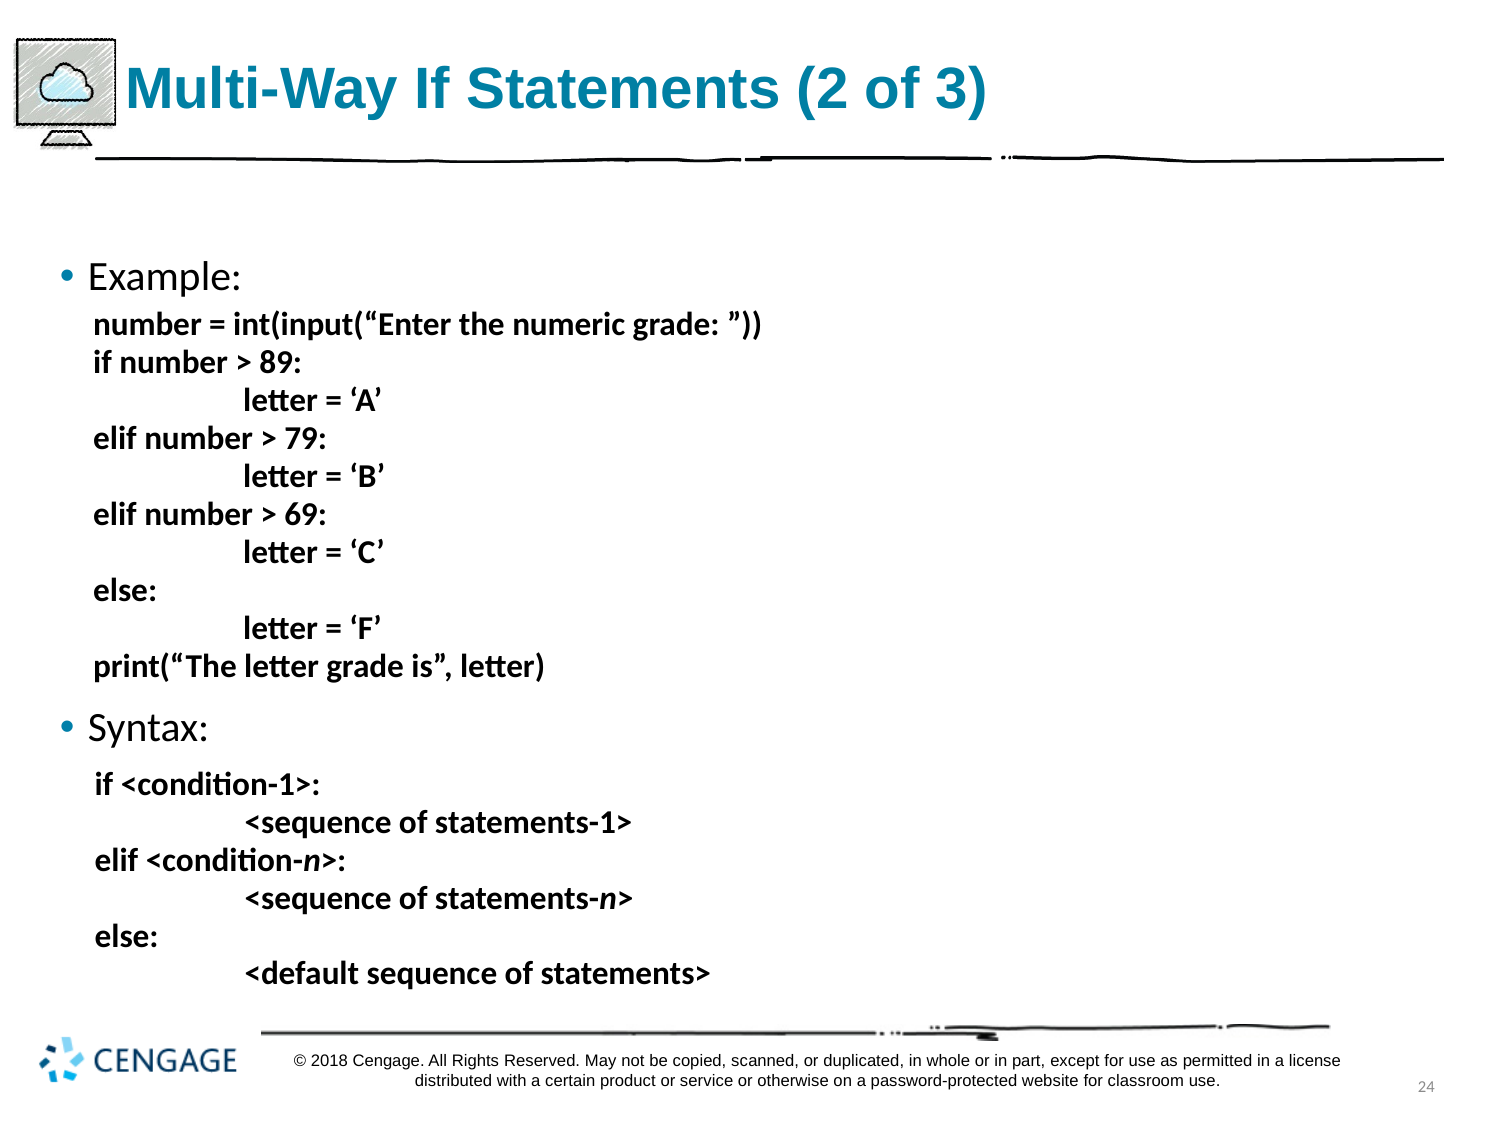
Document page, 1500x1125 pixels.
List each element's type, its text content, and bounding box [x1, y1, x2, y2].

picture [95, 155, 1444, 163]
picture [261, 1024, 1331, 1041]
list number = int(input(“Enter the numeric grade: ”)) if number > 89: letter = ‘A’ elif number > 79: letter = ‘B’ elif number > 69: letter = ‘C’ else: letter = ‘F’ print(“The letter grade is”, letter) [55, 305, 1436, 690]
picture [19, 1023, 249, 1095]
picture [13, 36, 117, 151]
list if <condition-1>: <sequence of statements-1> elif <condition-n>: <sequence of statements-n> else: <default sequence of statements> [56, 765, 1438, 996]
footer © 2018 Cengage. All Rights Reserved. May not be copied, scanned, or duplicated, in whole or in part, except for use as permitted in a license distributed with a certain product or service or otherwise on a password-protected website for classroom use. [262, 1049, 1375, 1090]
title Multi-Way If Statements (2 of 3) [125, 60, 1442, 121]
list Syntax: [59, 703, 1441, 752]
list Example: [59, 252, 1441, 301]
